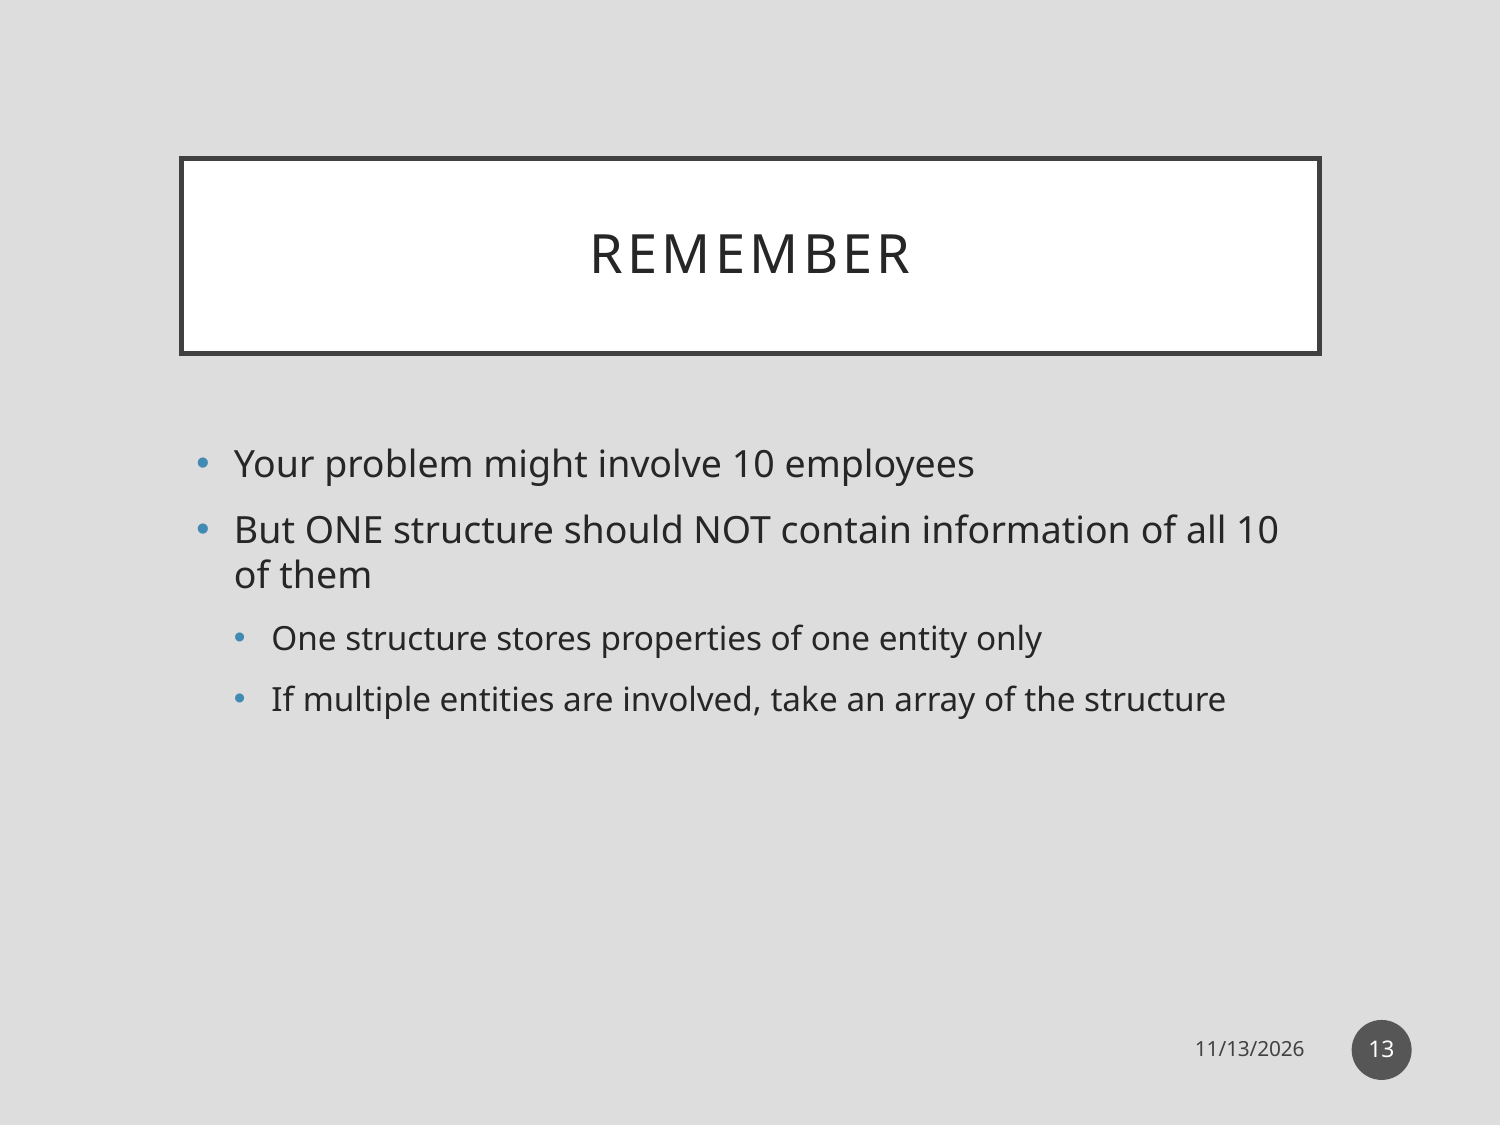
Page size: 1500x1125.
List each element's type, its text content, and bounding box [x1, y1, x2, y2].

title Remember [179, 156, 1322, 356]
slide_number 11-Dec-19 [980, 1023, 1320, 1077]
list Your problem might involve 10 employees But ONE structure should NOT contain information of all 10 of them One structure stores properties of one entity only If multiple entities are involved, take an array of the structure [181, 432, 1320, 942]
slide_number 13 [1351, 1019, 1412, 1080]
